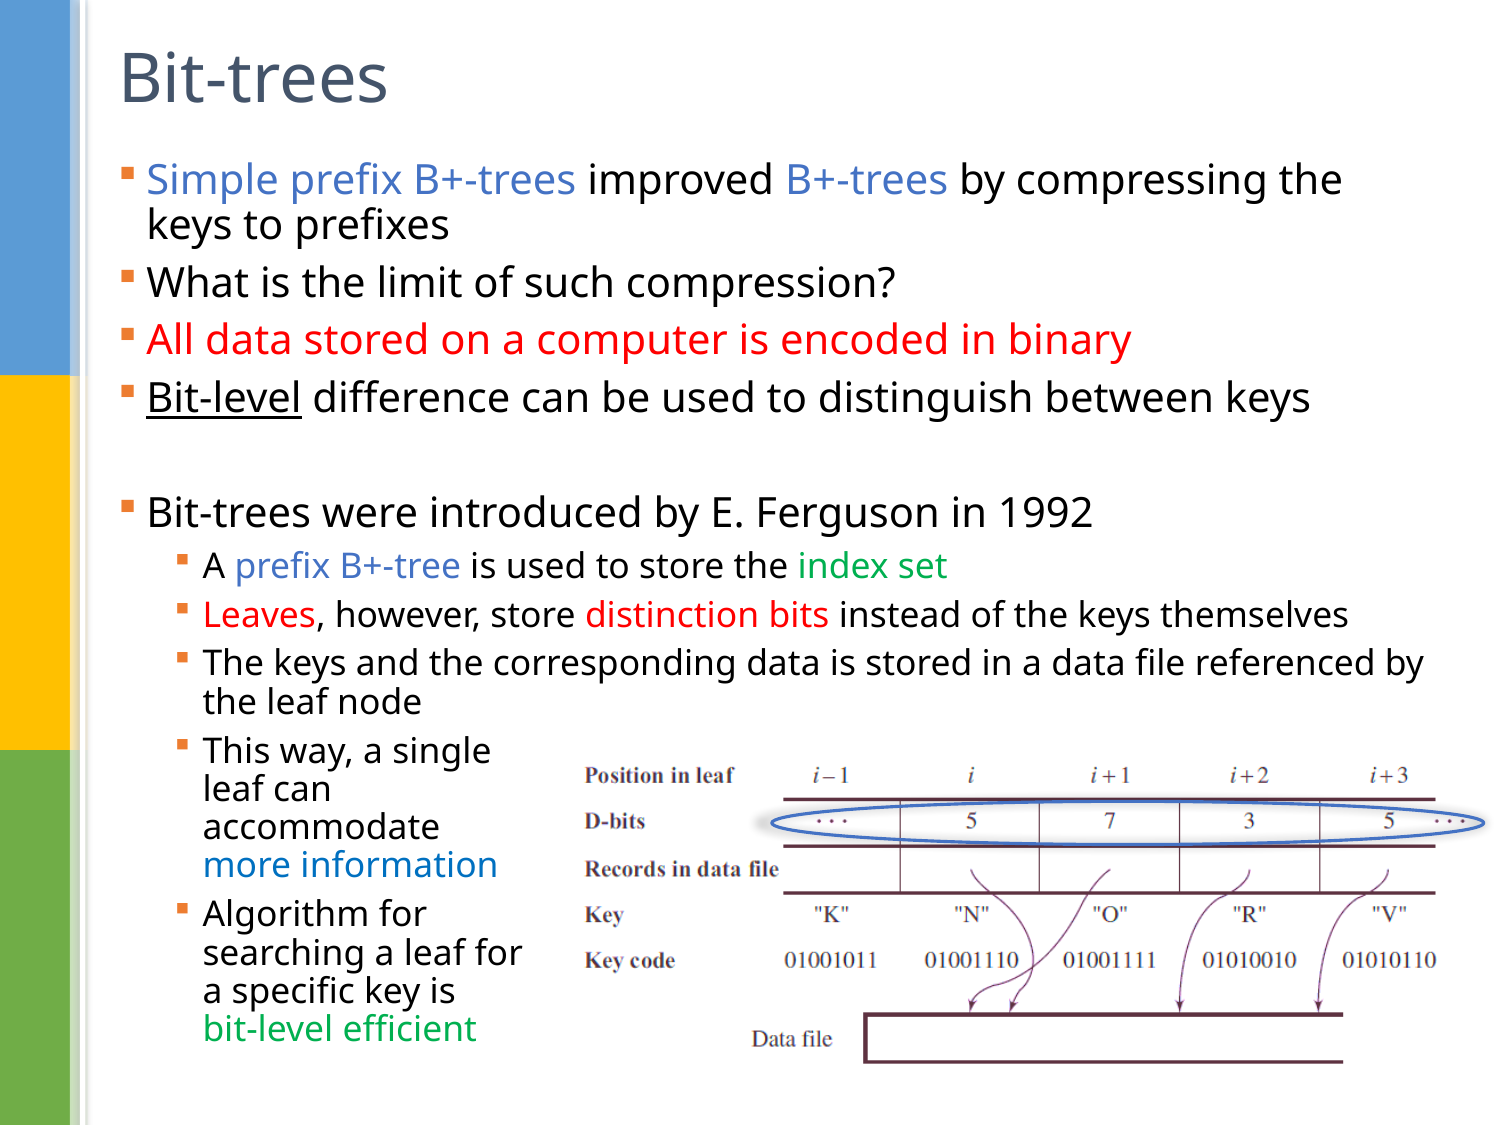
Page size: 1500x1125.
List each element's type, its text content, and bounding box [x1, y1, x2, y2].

list Simple prefix B+-trees improved B+-trees by compressing the keys to prefixes What is the limit of such compression? All data stored on a computer is encoded in binary Bit-level difference can be used to distinguish between keys Bit-trees were introduced by E. Ferguson in 1992 A prefix B+-tree is used to store the index set Leaves, however, store distinction bits instead of the keys themselves The keys and the corresponding data is stored in a data file referenced by the leaf node This way, a single leaf can accommodate more information Algorithm for searching a leaf for a specific key is bit-level efficient [103, 151, 1441, 1092]
picture [573, 753, 1485, 1083]
title Bit-trees [103, 23, 1397, 126]
